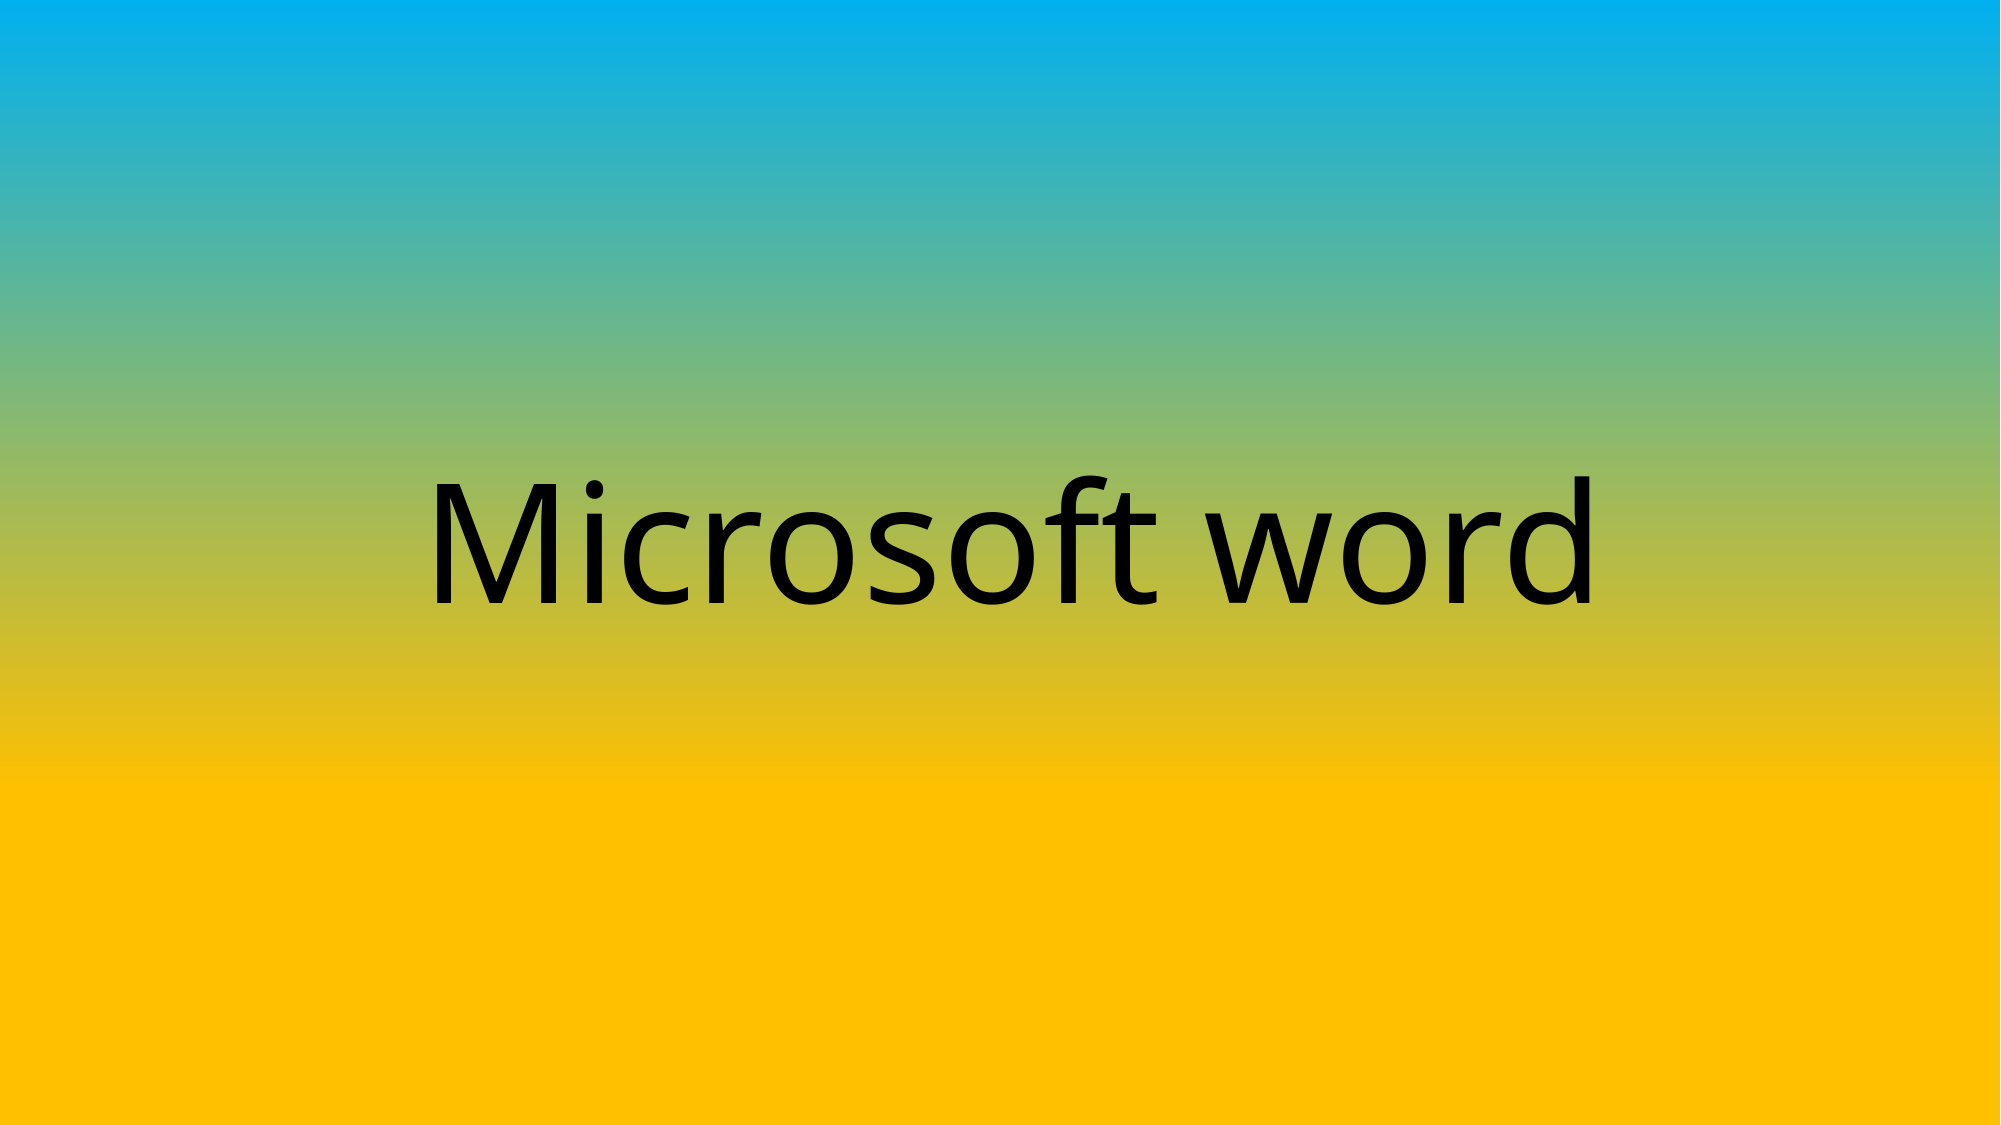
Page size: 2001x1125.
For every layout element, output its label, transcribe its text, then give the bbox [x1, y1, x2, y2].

list Microsoft word [150, 452, 1876, 1125]
